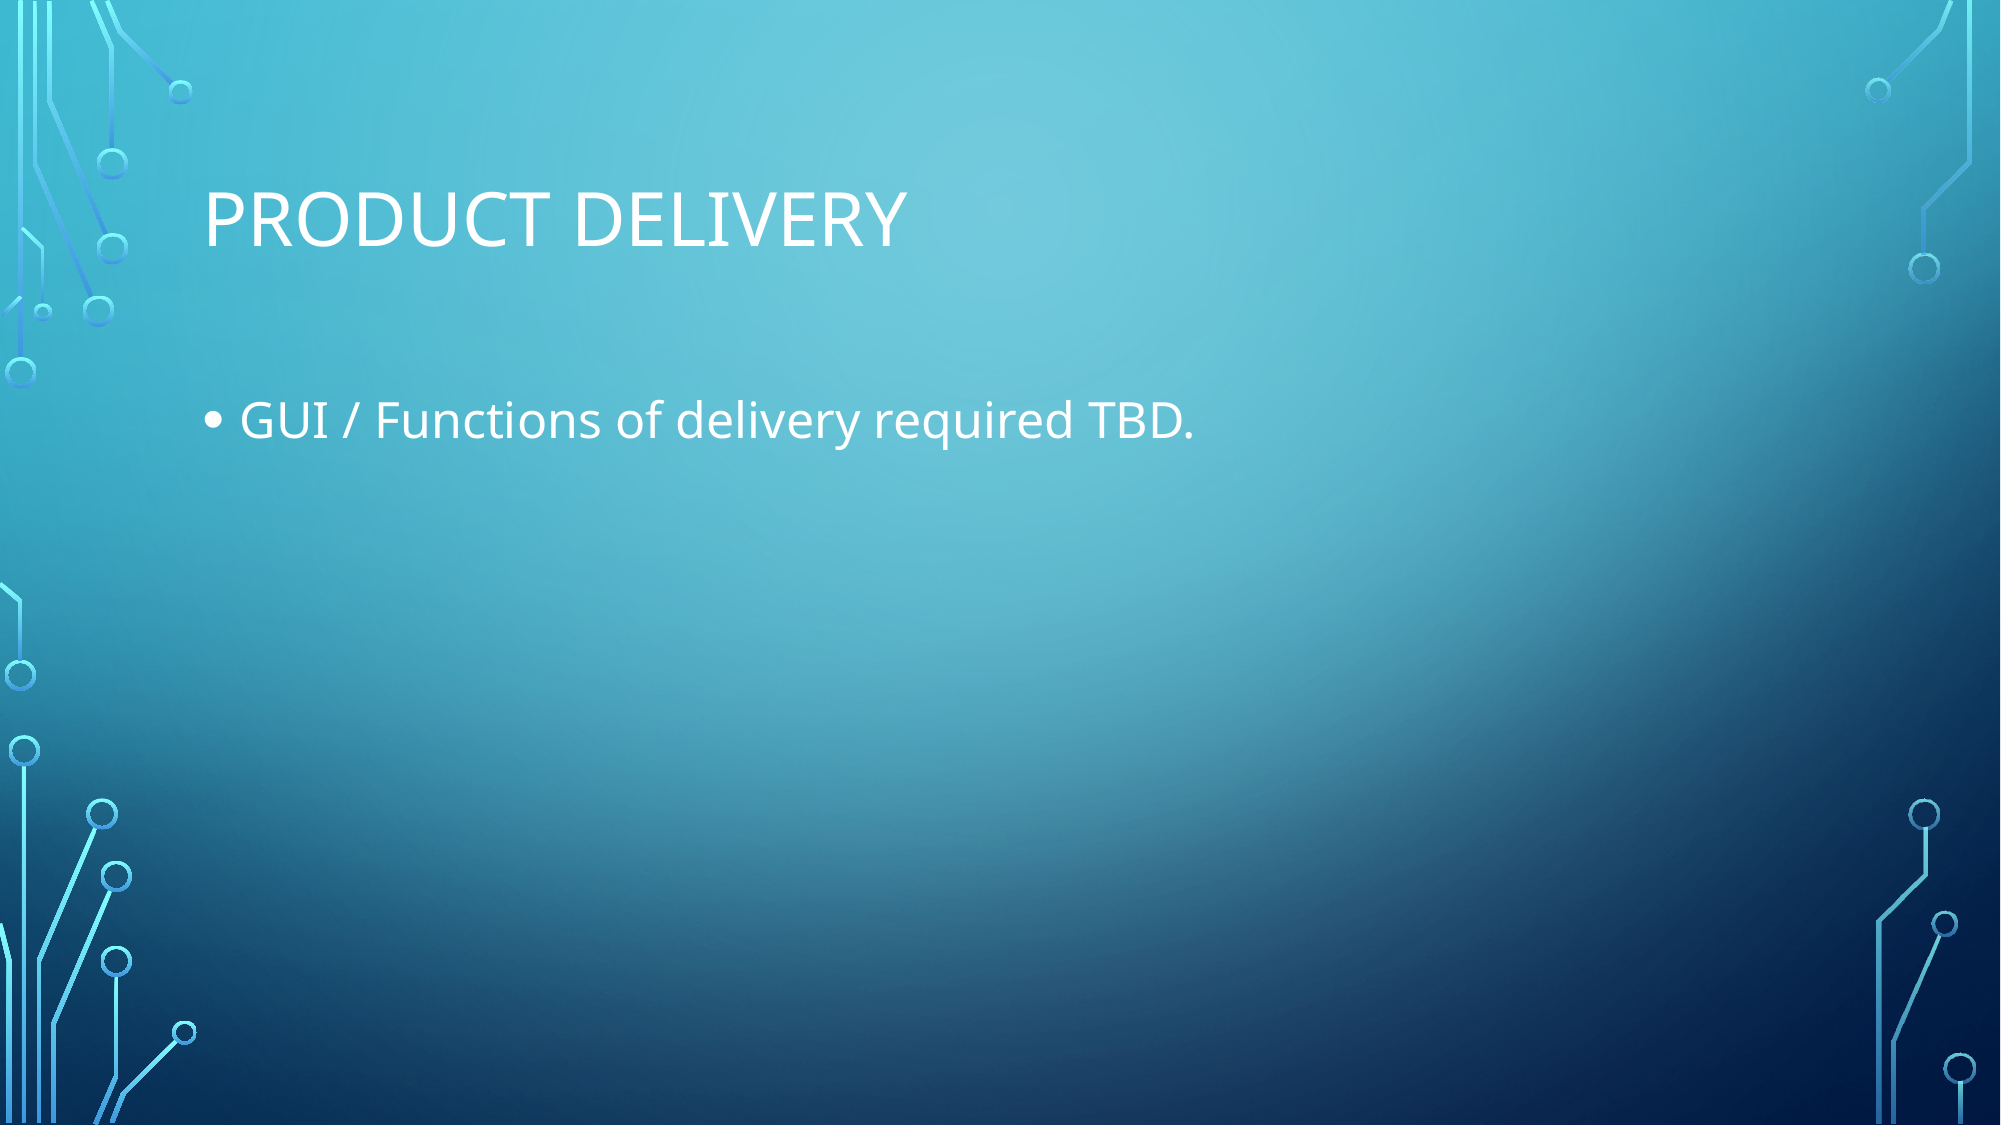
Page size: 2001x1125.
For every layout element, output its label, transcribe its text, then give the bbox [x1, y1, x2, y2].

title PRODUCT DELIVERY [187, 101, 1813, 344]
list GUI / Functions of delivery required TBD. [187, 369, 1813, 950]
